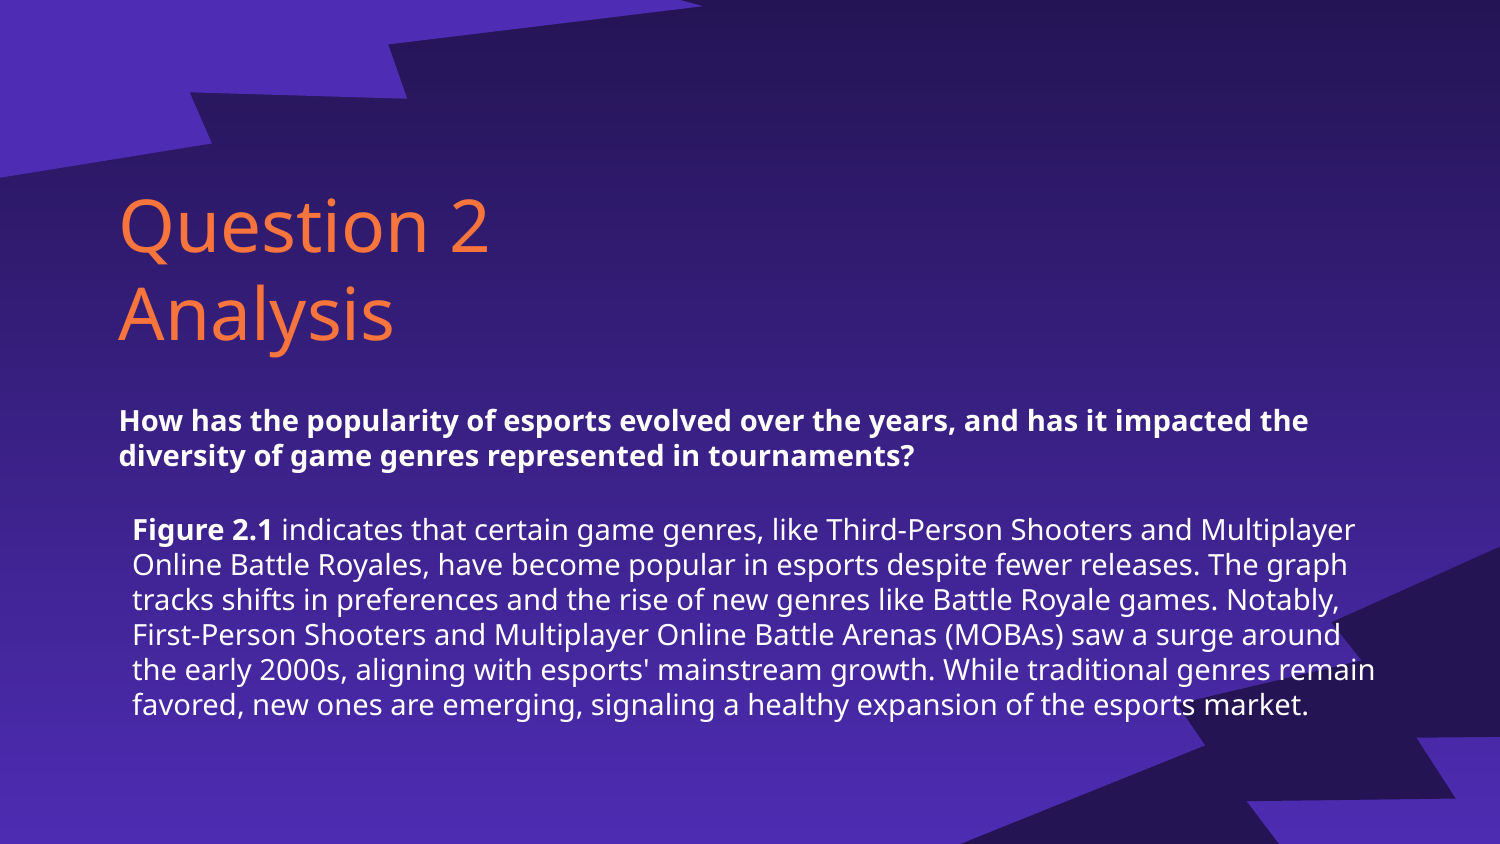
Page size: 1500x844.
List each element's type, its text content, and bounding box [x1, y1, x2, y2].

subtitle How has the popularity of esports evolved over the years, and has it impacted the diversity of game genres represented in tournaments? [103, 390, 1377, 485]
list Figure 2.1 indicates that certain game genres, like Third-Person Shooters and Multiplayer Online Battle Royales, have become popular in esports despite fewer releases. The graph tracks shifts in preferences and the rise of new genres like Battle Royale games. Notably, First-Person Shooters and Multiplayer Online Battle Arenas (MOBAs) saw a surge around the early 2000s, aligning with esports' mainstream growth. While traditional genres remain favored, new ones are emerging, signaling a healthy expansion of the esports market. [116, 501, 1404, 731]
title Question 2 Analysis [103, 222, 782, 313]
